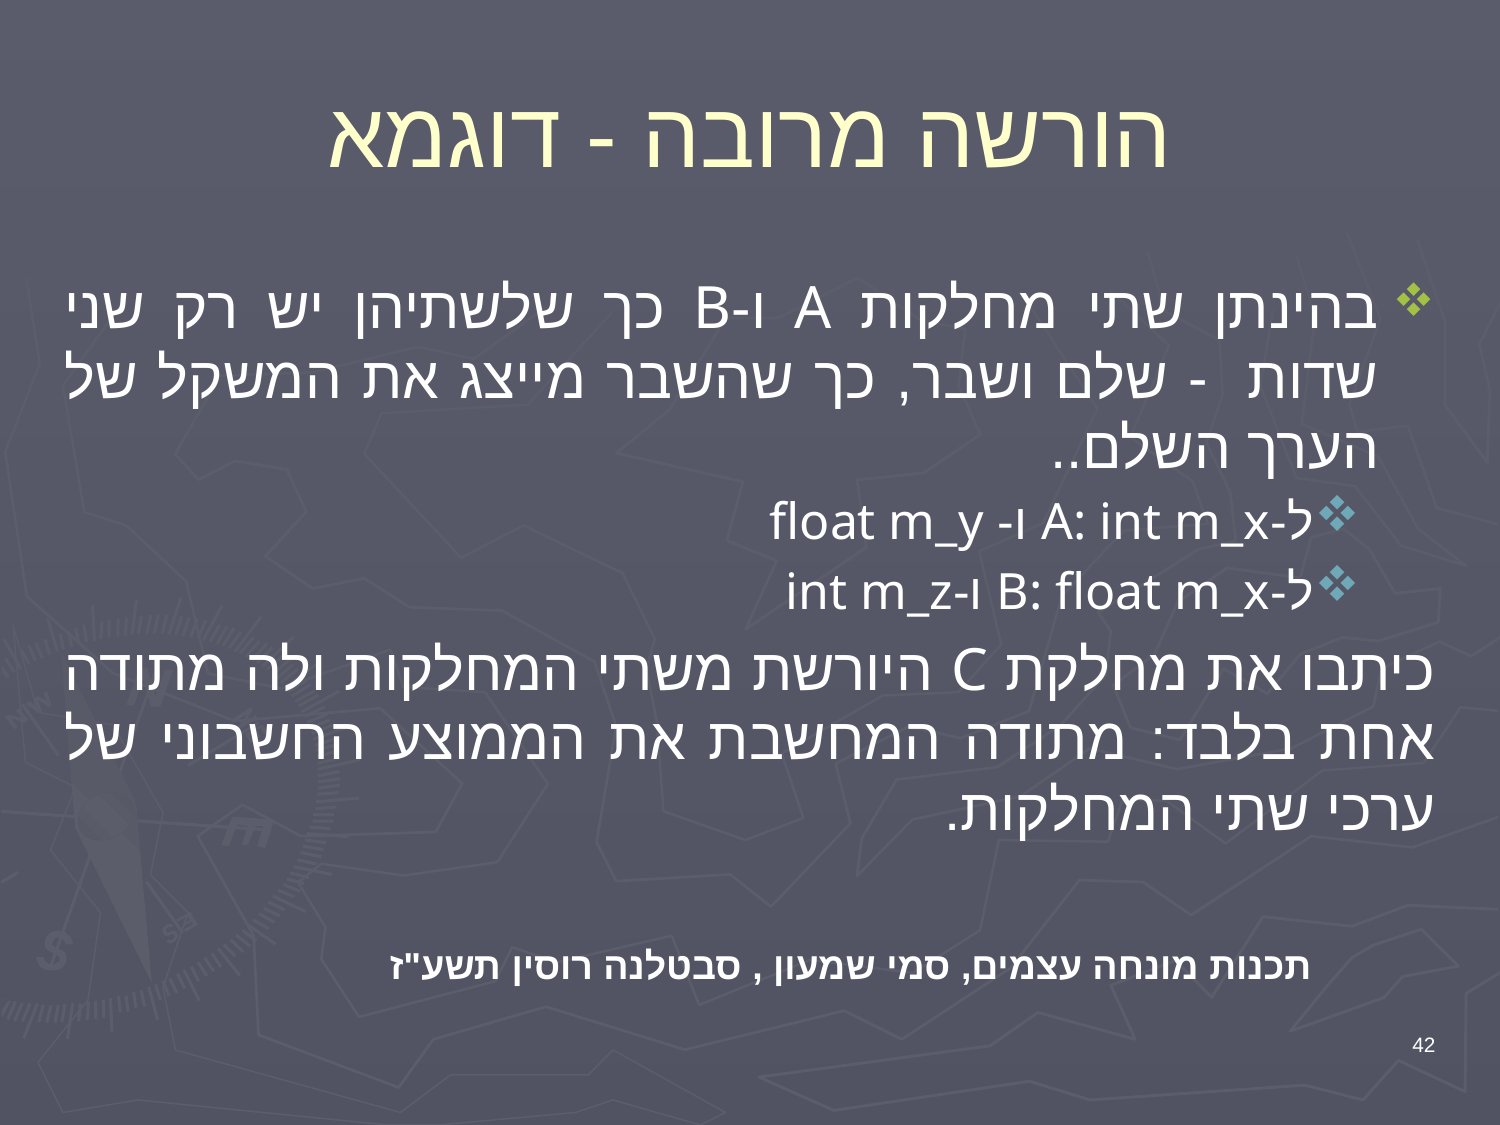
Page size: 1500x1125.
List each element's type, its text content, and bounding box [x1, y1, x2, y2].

text_box תכנות מונחה עצמים, סמי שמעון , סבטלנה רוסין תשע"ז [375, 934, 1331, 995]
title הורשה מרובה - דוגמא [49, 37, 1451, 225]
slide_number 42 [1074, 1024, 1451, 1103]
list בהינתן שתי מחלקות A ו-B כך שלשתיהן יש רק שני שדות - שלם ושבר, כך שהשבר מייצג את המשקל של הערך השלם.. ל-A: int m_x ו- float m_y ל-B: float m_x ו-int m_z כיתבו את מחלקת C היורשת משתי המחלקות ולה מתודה אחת בלבד: מתודה המחשבת את הממוצע החשבוני של ערכי שתי המחלקות. [49, 262, 1451, 1001]
